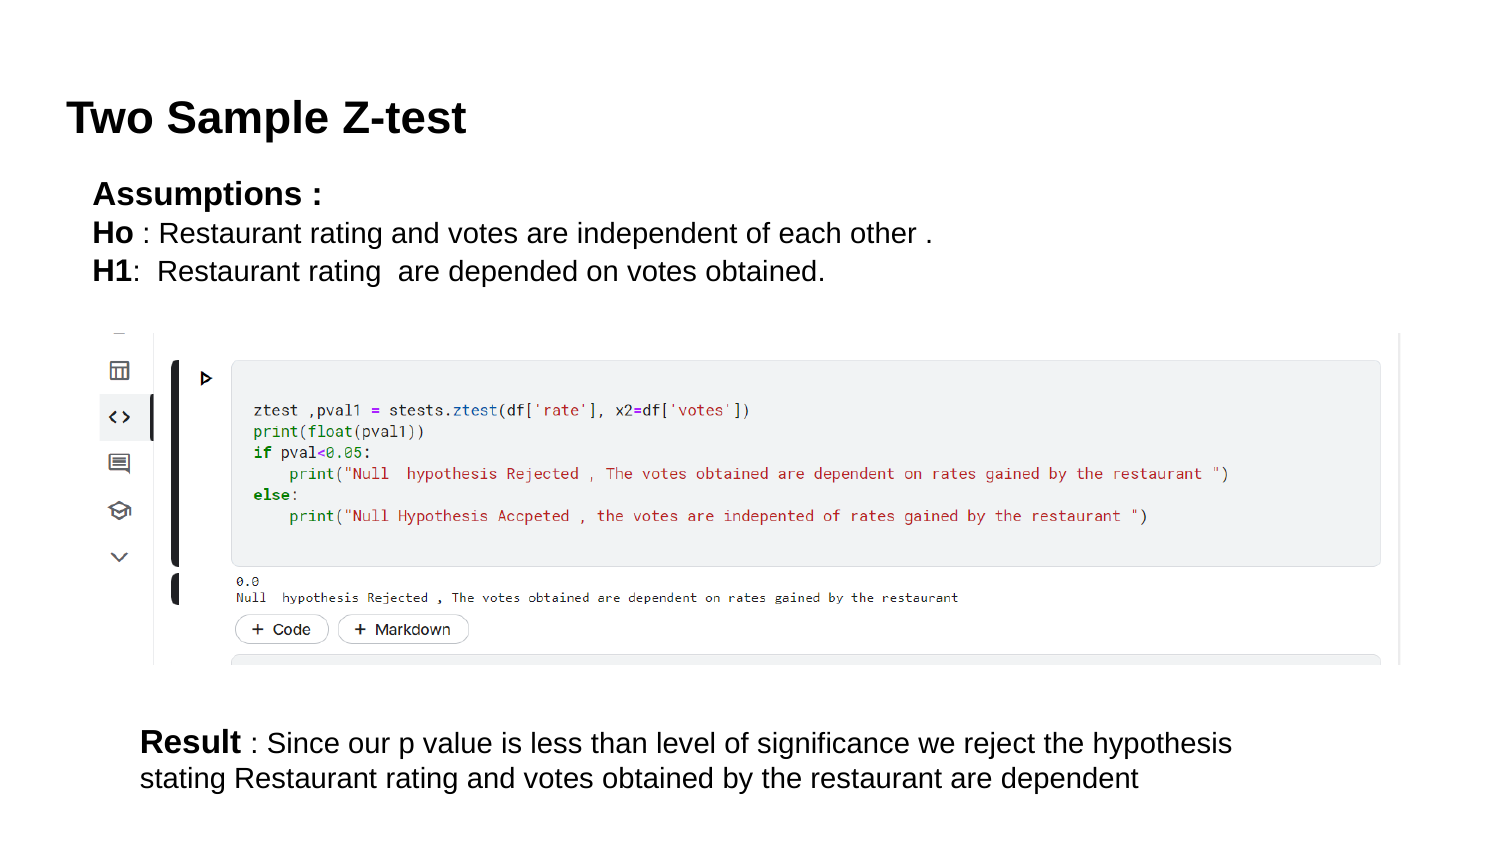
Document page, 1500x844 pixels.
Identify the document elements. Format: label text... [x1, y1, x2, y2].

title Two Sample Z-test [51, 72, 1449, 167]
list Assumptions : Ho : Restaurant rating and votes are independent of each other . H1: Restaurant rating are depended on votes obtained. [77, 157, 1476, 718]
picture [99, 333, 1401, 665]
text_box Result : Since our p value is less than level of significance we reject the hypothesis stating Restaurant rating and votes obtained by the restaurant are dependent [124, 704, 1319, 810]
